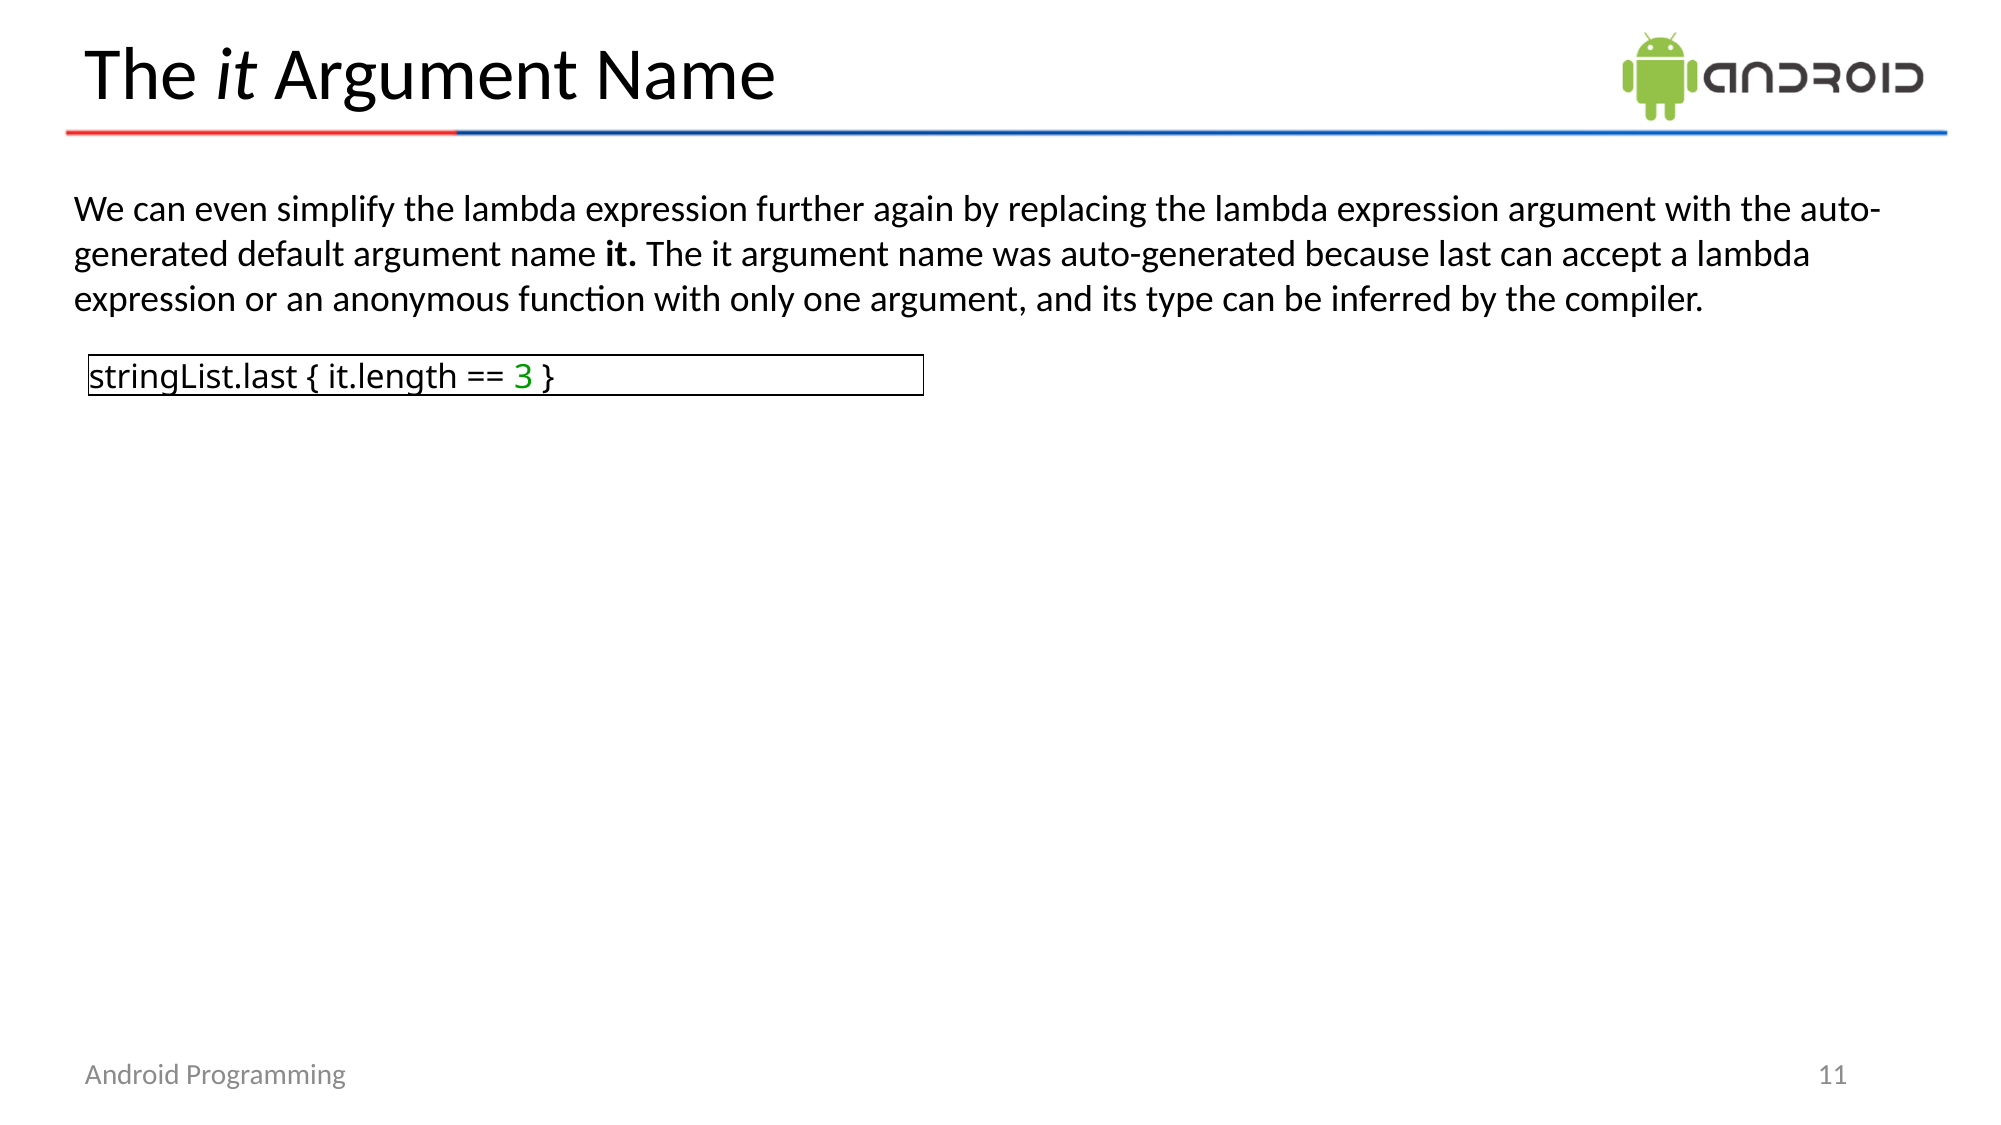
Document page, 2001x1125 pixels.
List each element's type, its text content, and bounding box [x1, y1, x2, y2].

text_box stringList.last { it.length == 3 } [88, 355, 924, 396]
picture [59, 0, 1970, 177]
slide_number 11 [1412, 1042, 1863, 1103]
text_box We can even simplify the lambda expression further again by replacing the lambda expression argument with the auto-generated default argument name it. The it argument name was auto-generated because last can accept a lambda expression or an anonymous function with only one argument, and its type can be inferred by the compiler. [59, 176, 1912, 327]
footer Android Programming [69, 1042, 1412, 1103]
text_box The it Argument Name [69, 17, 1130, 123]
